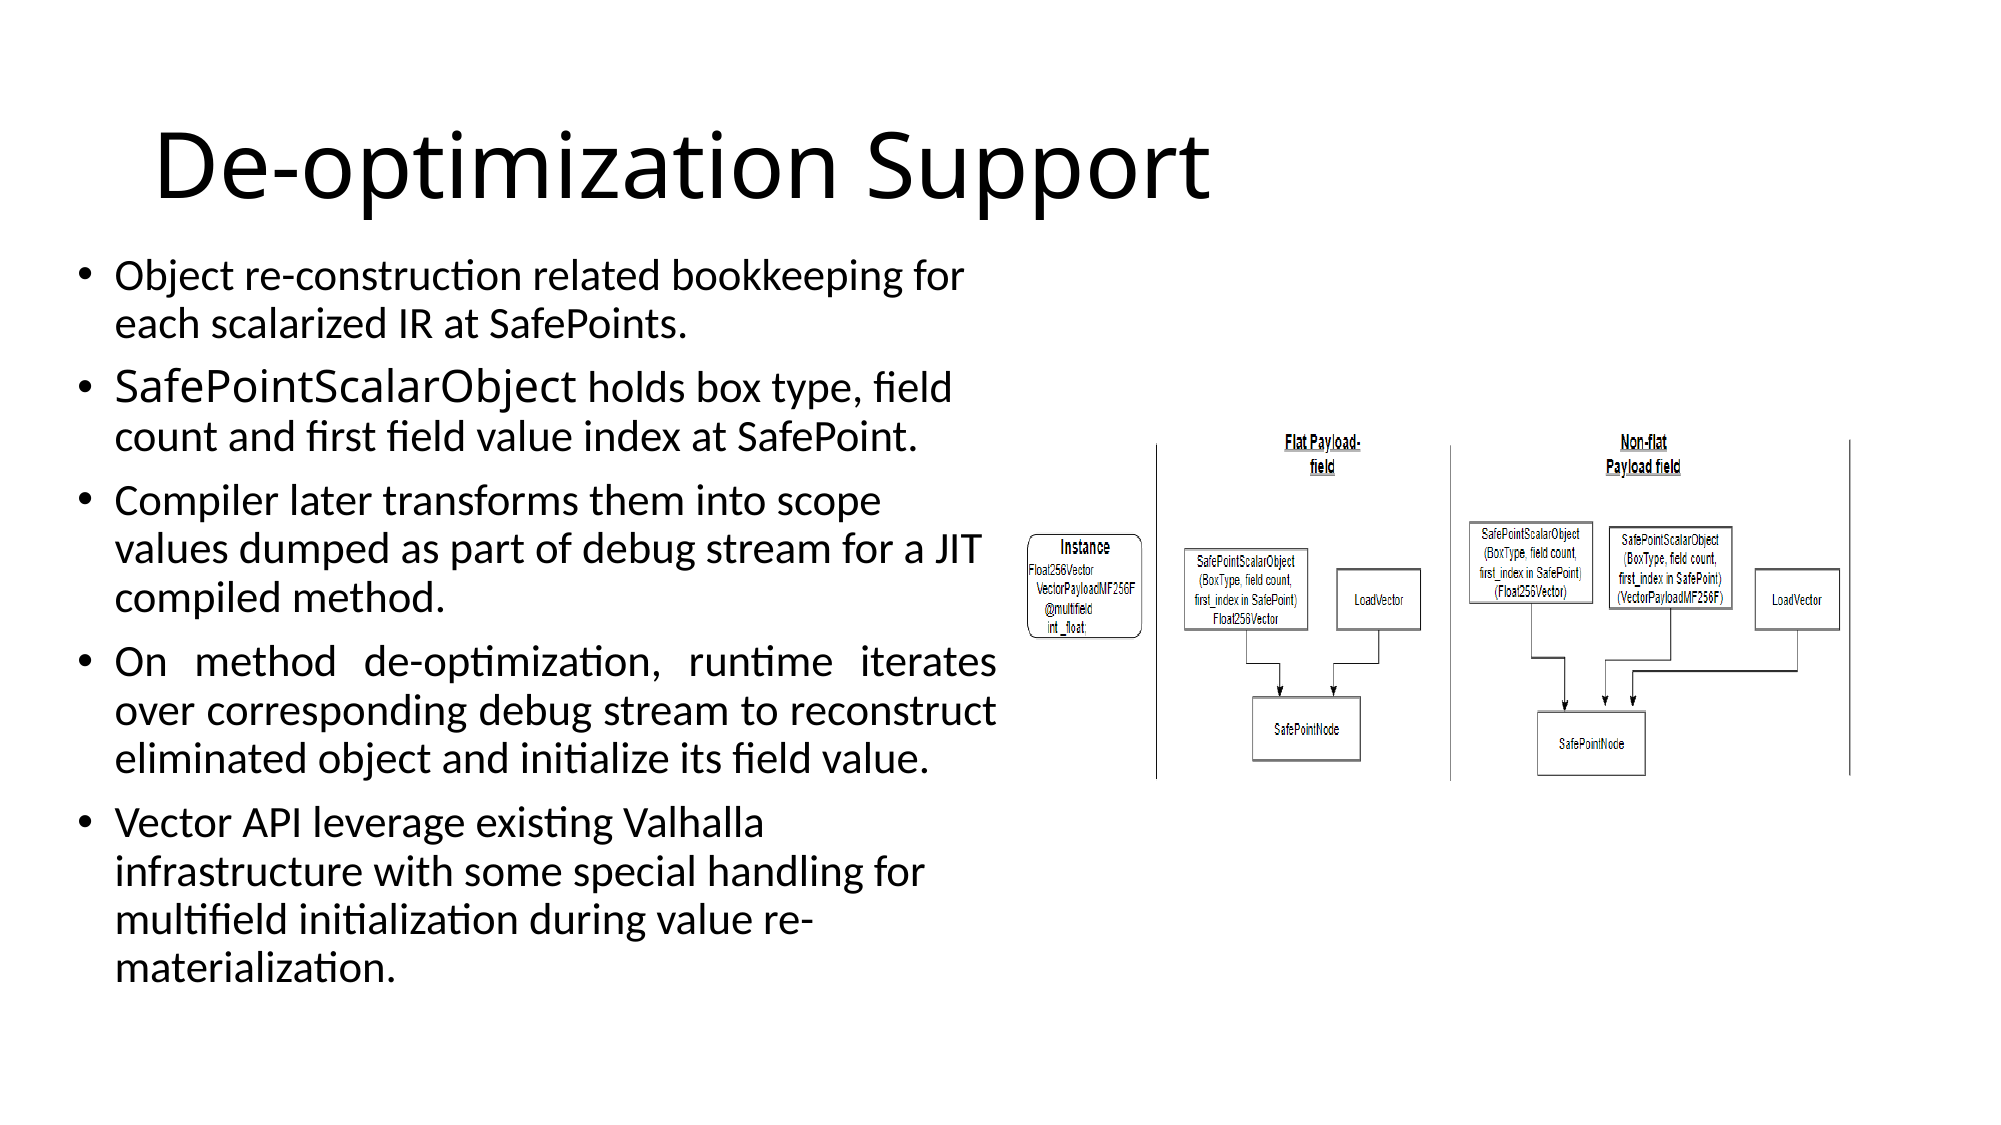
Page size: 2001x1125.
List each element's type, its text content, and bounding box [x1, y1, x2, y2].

title De-optimization Support [137, 59, 1863, 278]
list Object re-construction related bookkeeping for each scalarized IR at SafePoints. SafePointScalarObject holds box type, field count and first field value index at SafePoint. Compiler later transforms them into scope values dumped as part of debug stream for a JIT compiled method. On method de-optimization, runtime iterates over corresponding debug stream to reconstruct eliminated object and initialize its field value. Vector API leverage existing Valhalla infrastructure with some special handling for multifield initialization during value re-materialization. [62, 243, 1014, 1014]
picture [999, 389, 1884, 866]
